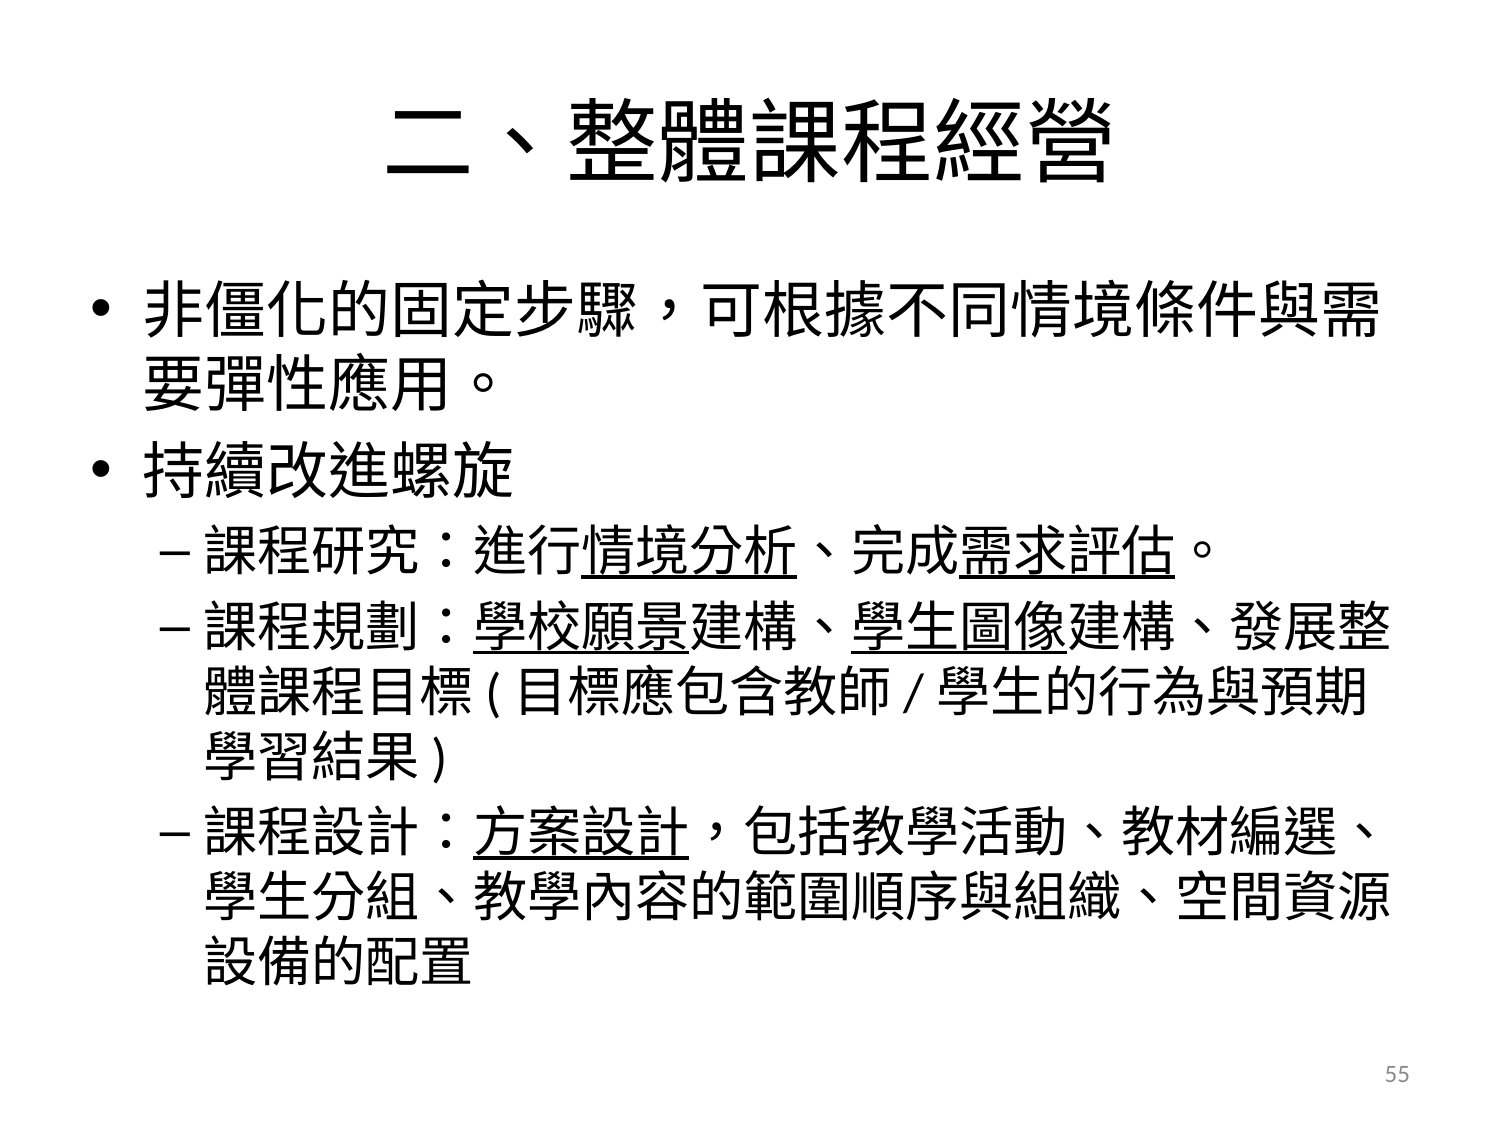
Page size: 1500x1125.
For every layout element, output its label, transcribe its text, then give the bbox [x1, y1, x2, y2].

slide_number 55 [1074, 1042, 1425, 1103]
title 二、整體課程經營 [75, 45, 1425, 233]
list 非僵化的固定步驟，可根據不同情境條件與需要彈性應用。 持續改進螺旋 課程研究：進行情境分析、完成需求評估。 課程規劃：學校願景建構、學生圖像建構、發展整體課程目標(目標應包含教師/學生的行為與預期學習結果) 課程設計：方案設計，包括教學活動、教材編選、學生分組、教學內容的範圍順序與組織、空間資源設備的配置 [75, 262, 1425, 1005]
